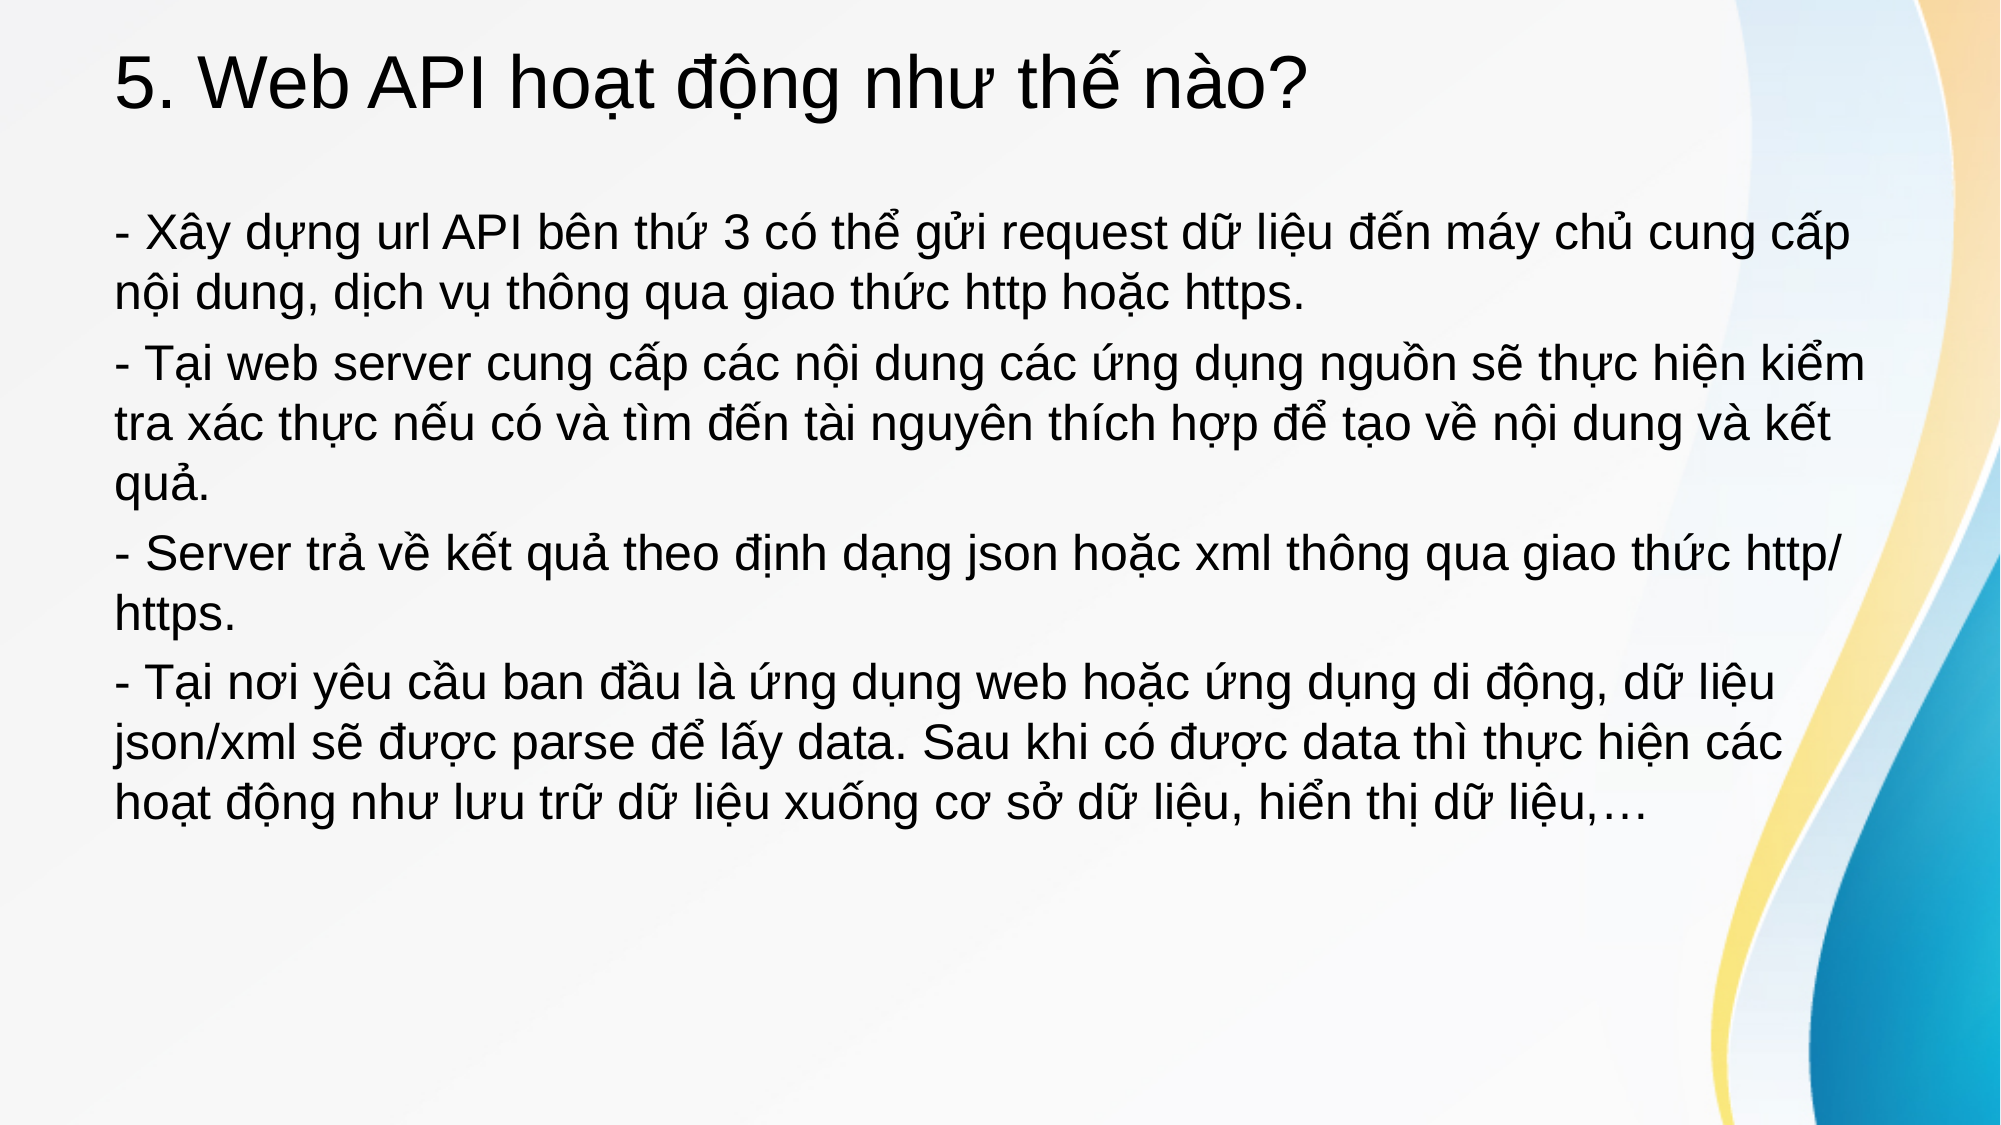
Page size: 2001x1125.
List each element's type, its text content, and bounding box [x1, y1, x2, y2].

title 5. Web API hoạt động như thế nào? [99, 30, 1901, 127]
picture [0, 0, 2001, 1125]
list - Xây dựng url API bên thứ 3 có thể gửi request dữ liệu đến máy chủ cung cấp nội dung, dịch vụ thông qua giao thức http hoặc https. - Tại web server cung cấp các nội dung các ứng dụng nguồn sẽ thực hiện kiểm tra xác thực nếu có và tìm đến tài nguyên thích hợp để tạo về nội dung và kết quả. - Server trả về kết quả theo định dạng json hoặc xml thông qua giao thức http/ https. - Tại nơi yêu cầu ban đầu là ứng dụng web hoặc ứng dụng di động, dữ liệu json/xml sẽ được parse để lấy data. Sau khi có được data thì thực hiện các hoạt động như lưu trữ dữ liệu xuống cơ sở dữ liệu, hiển thị dữ liệu,… [99, 192, 1901, 1006]
